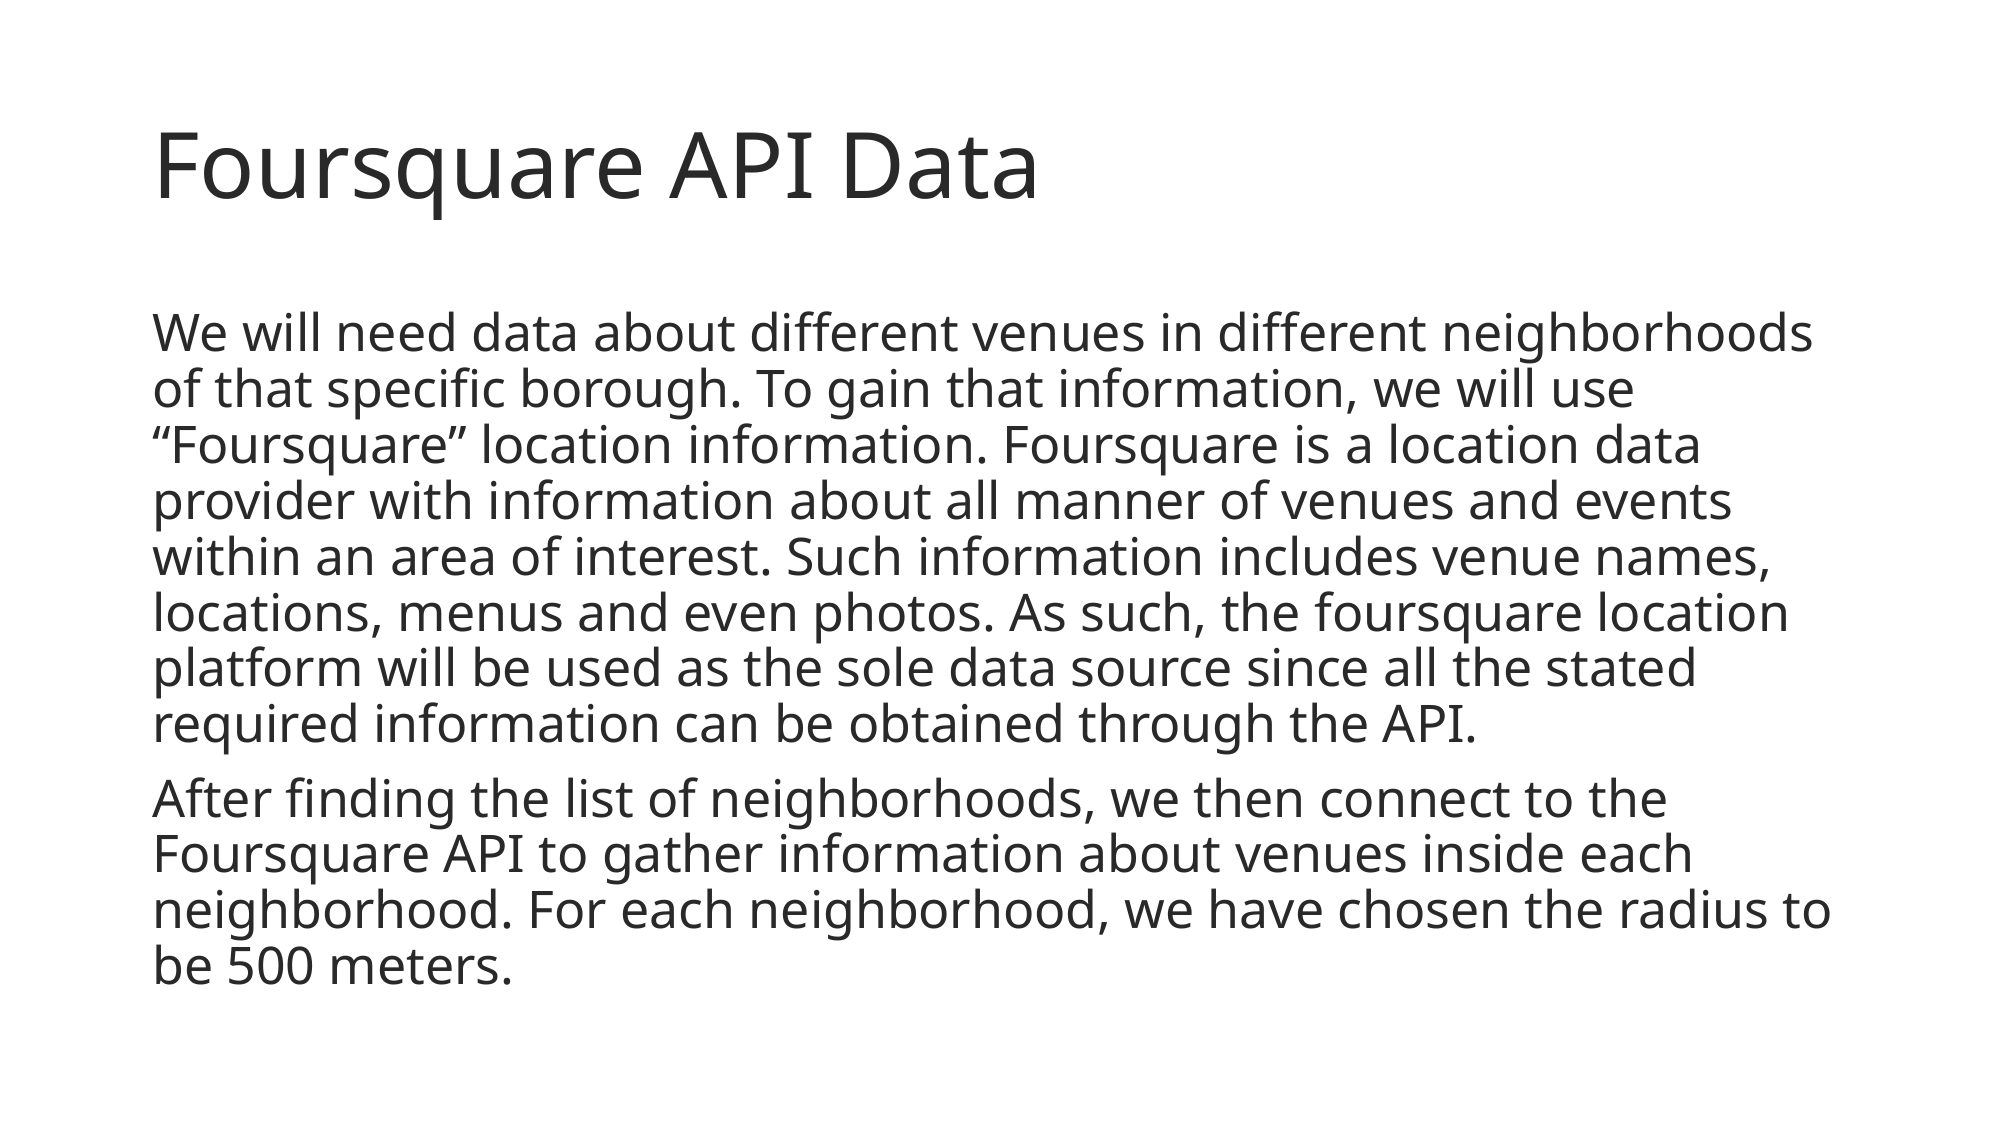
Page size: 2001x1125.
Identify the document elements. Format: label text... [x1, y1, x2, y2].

title Foursquare API Data [137, 59, 1863, 278]
list We will need data about different venues in different neighborhoods of that specific borough. To gain that information, we will use “Foursquare” location information. Foursquare is a location data provider with information about all manner of venues and events within an area of interest. Such information includes venue names, locations, menus and even photos. As such, the foursquare location platform will be used as the sole data source since all the stated required information can be obtained through the API. After finding the list of neighborhoods, we then connect to the Foursquare API to gather information about venues inside each neighborhood. For each neighborhood, we have chosen the radius to be 500 meters. [137, 299, 1863, 1014]
